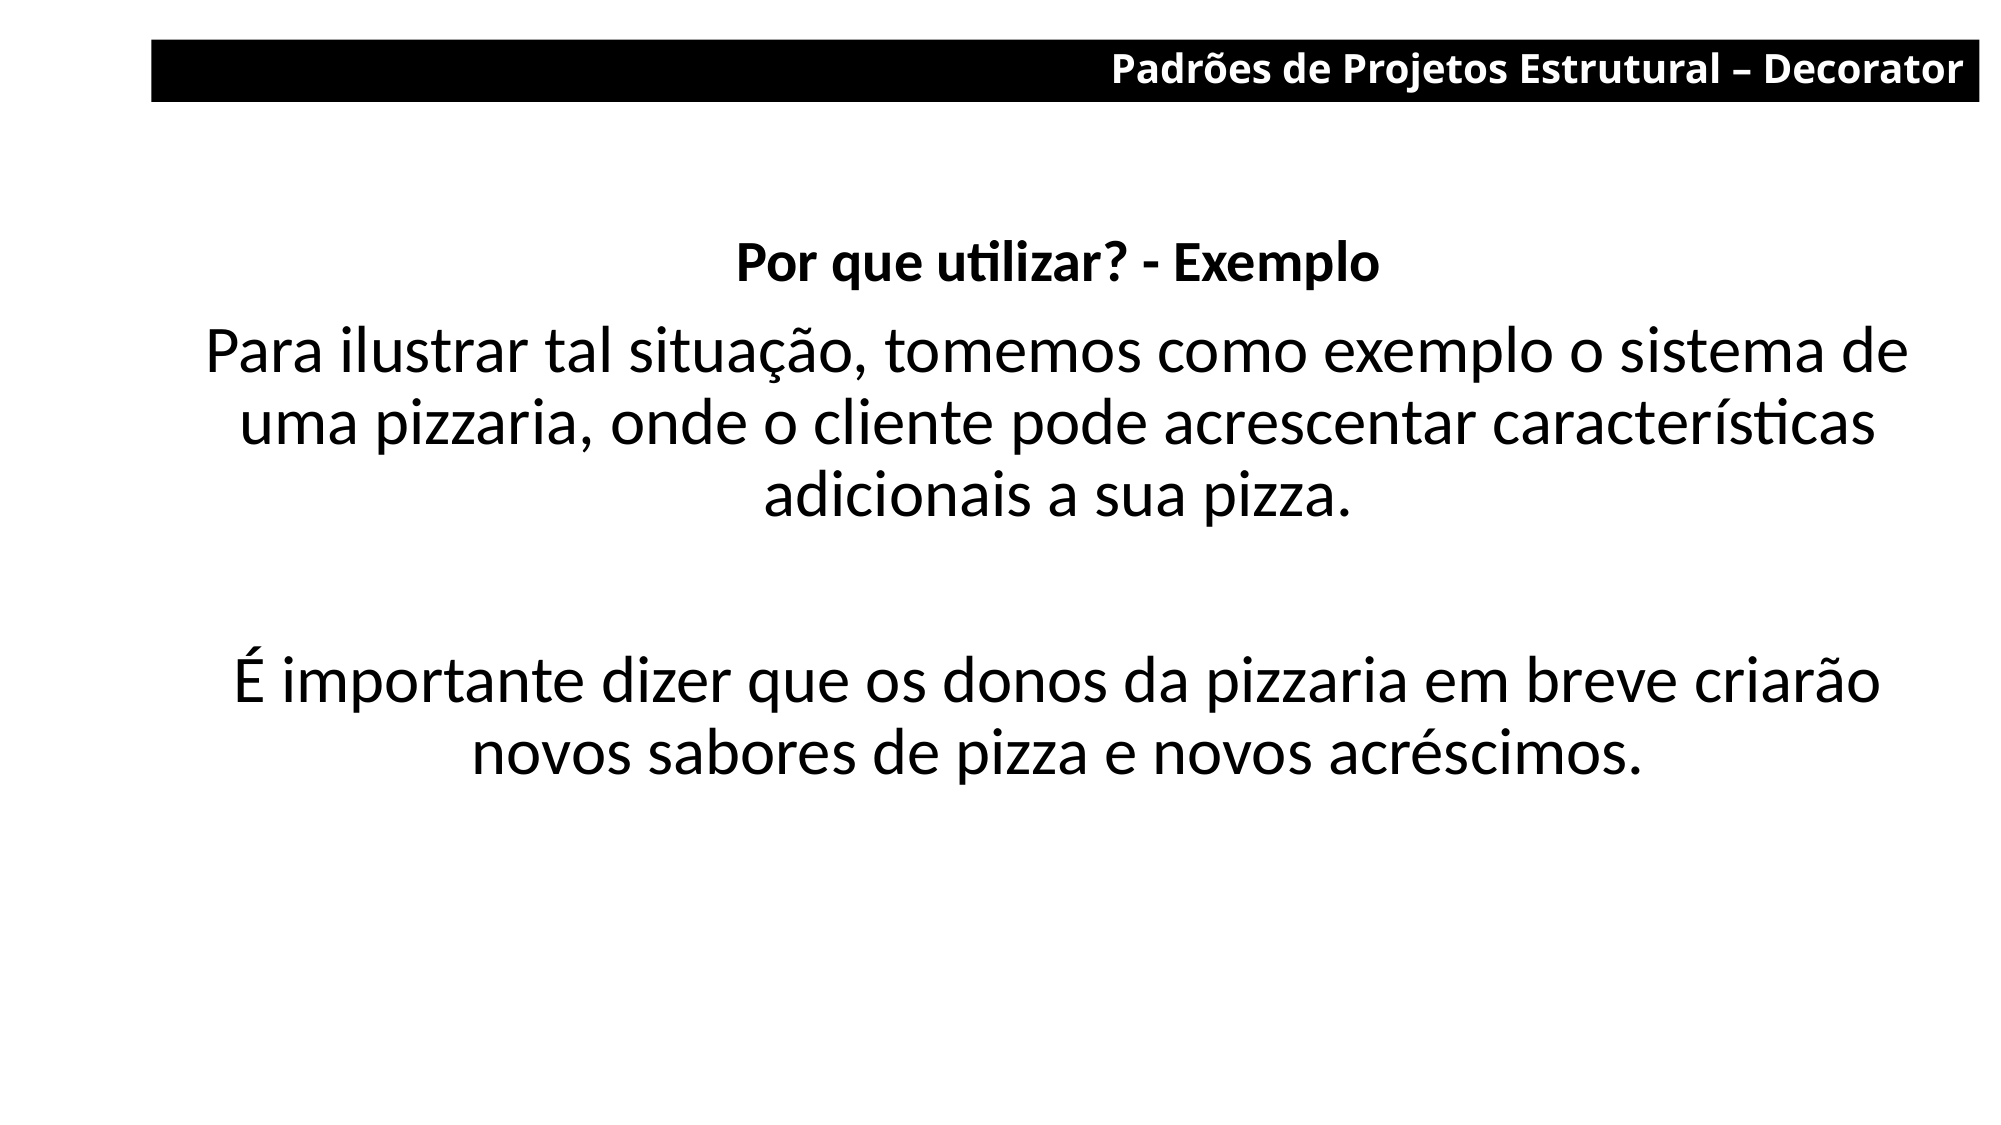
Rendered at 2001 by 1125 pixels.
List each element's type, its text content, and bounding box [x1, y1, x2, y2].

text_box Padrões de Projetos Estrutural – Decorator [151, 39, 1980, 102]
list Por que utilizar? - Exemplo Para ilustrar tal situação, tomemos como exemplo o sistema de uma pizzaria, onde o cliente pode acrescentar características adicionais a sua pizza. É importante dizer que os donos da pizzaria em breve criarão novos sabores de pizza e novos acréscimos. [137, 132, 1980, 1014]
